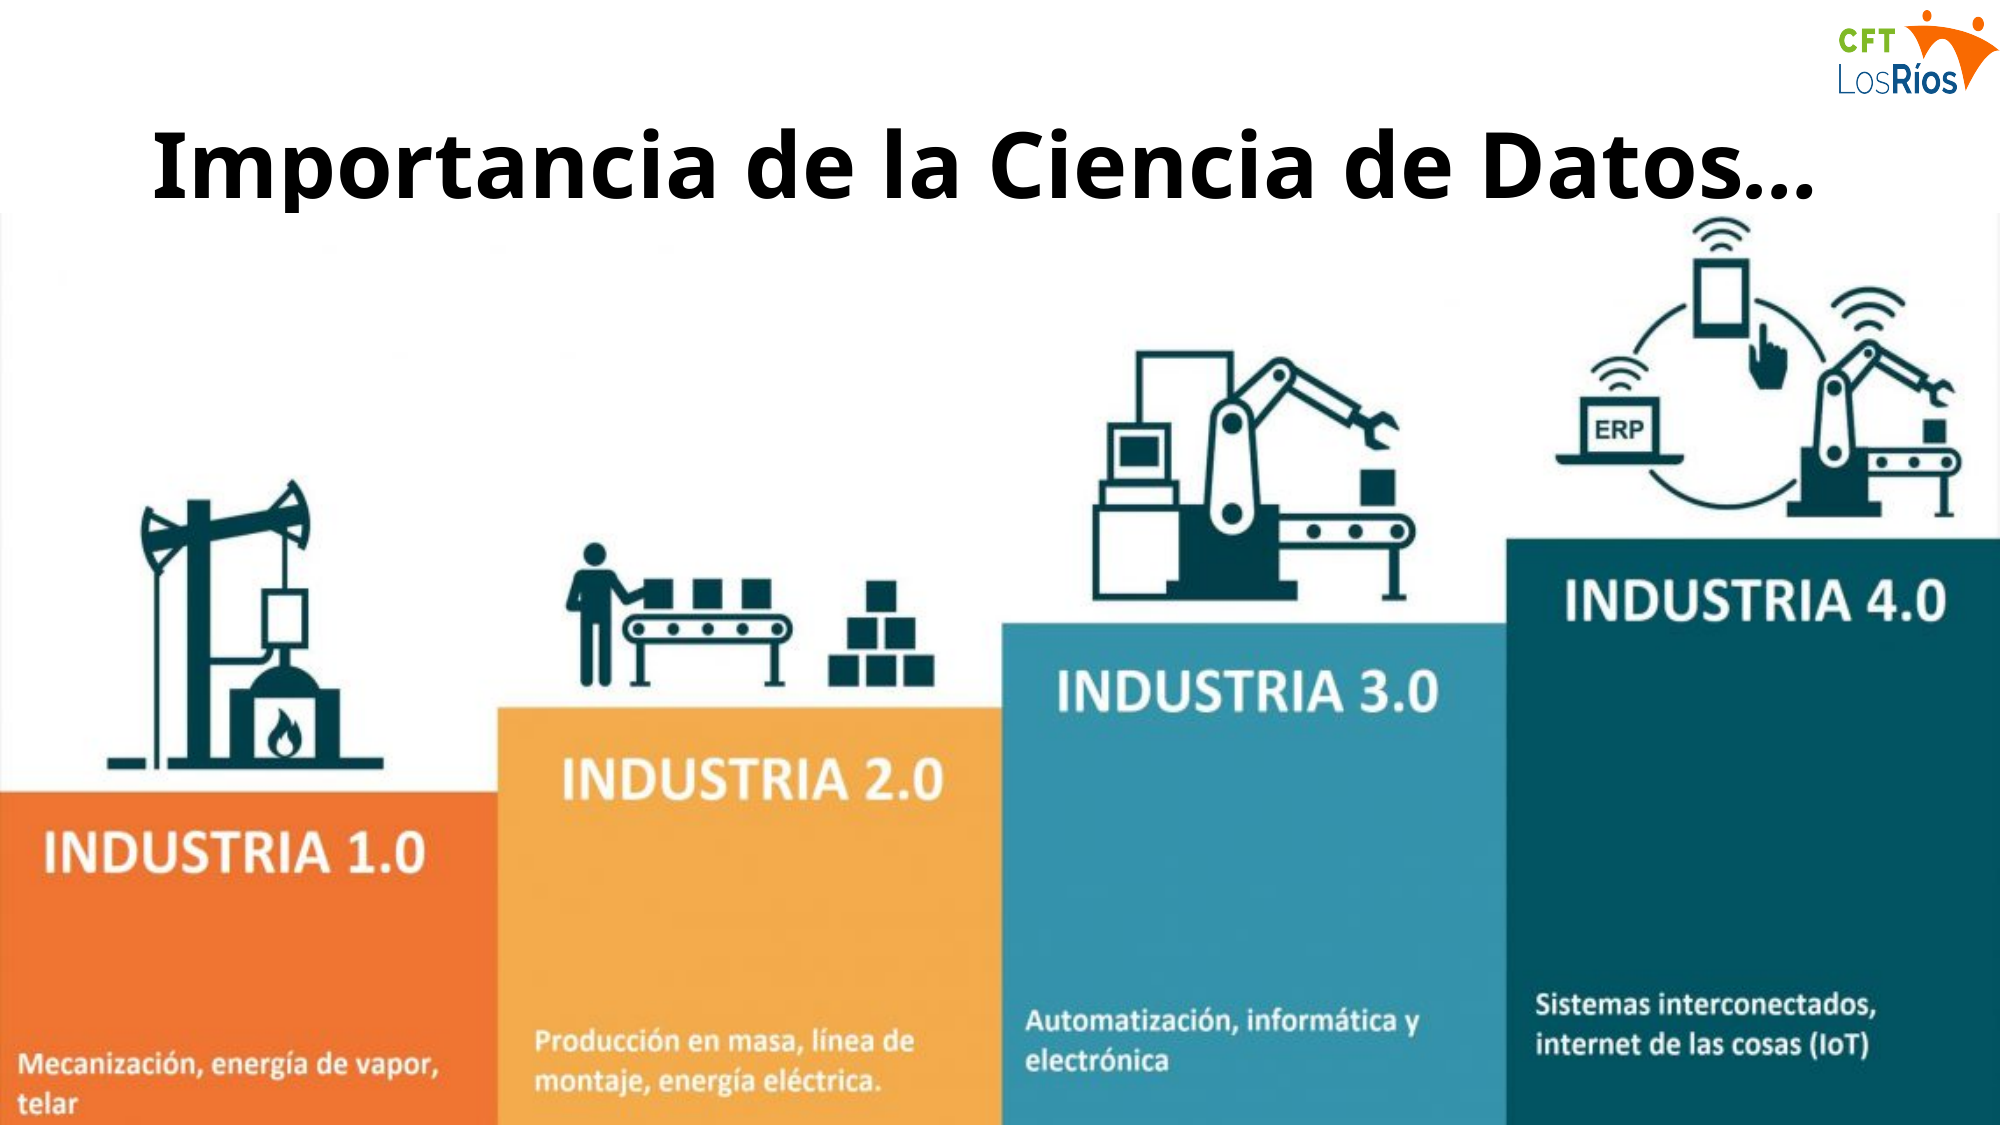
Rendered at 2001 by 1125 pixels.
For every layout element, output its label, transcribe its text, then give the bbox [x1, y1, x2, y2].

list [0, 213, 2000, 1125]
picture [1839, 10, 2000, 94]
title Importancia de la Ciencia de Datos… [137, 59, 1863, 213]
